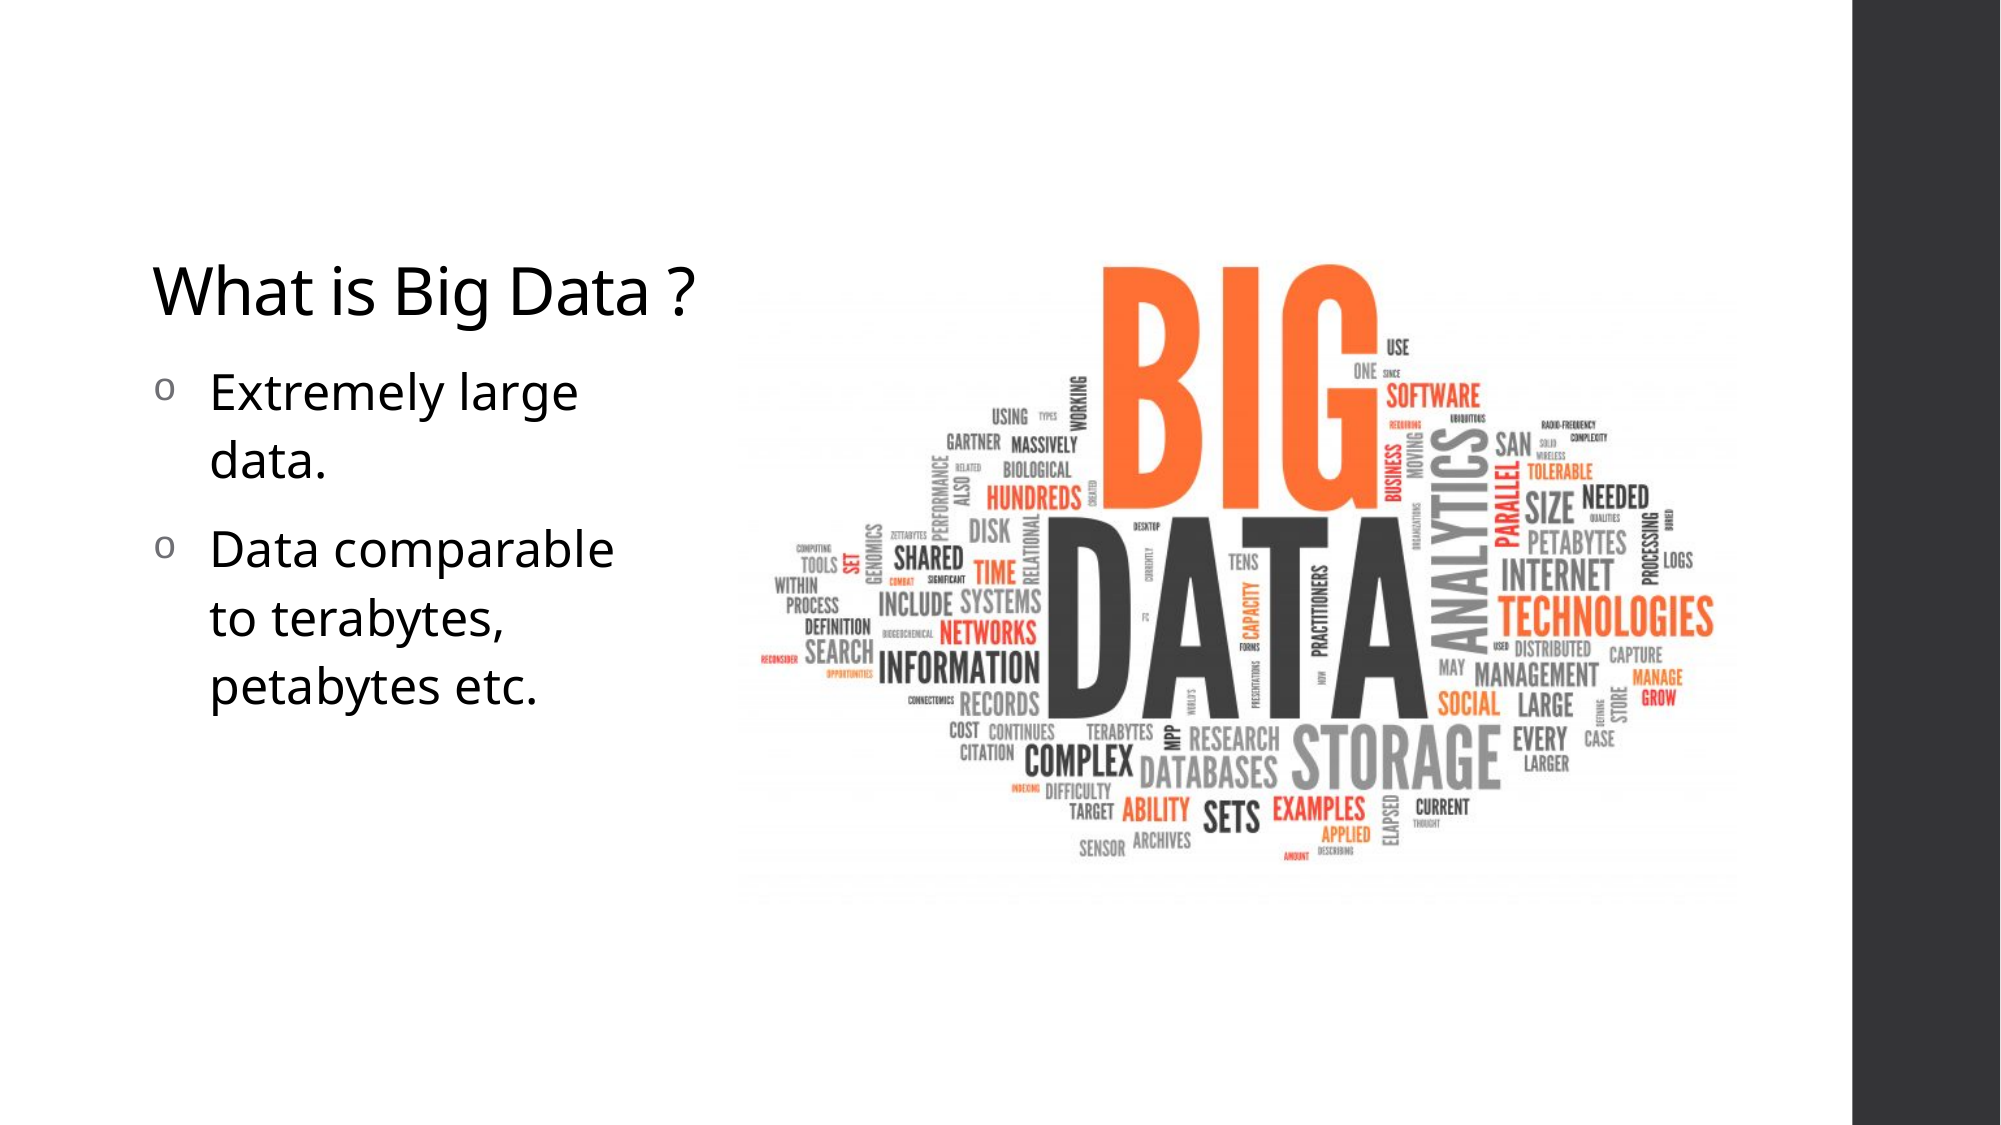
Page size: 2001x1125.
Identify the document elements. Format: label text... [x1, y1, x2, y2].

list Extremely large data. Data comparable to terabytes, petabytes etc. [138, 344, 689, 970]
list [738, 219, 1737, 906]
title What is Big Data ? [138, 75, 739, 338]
